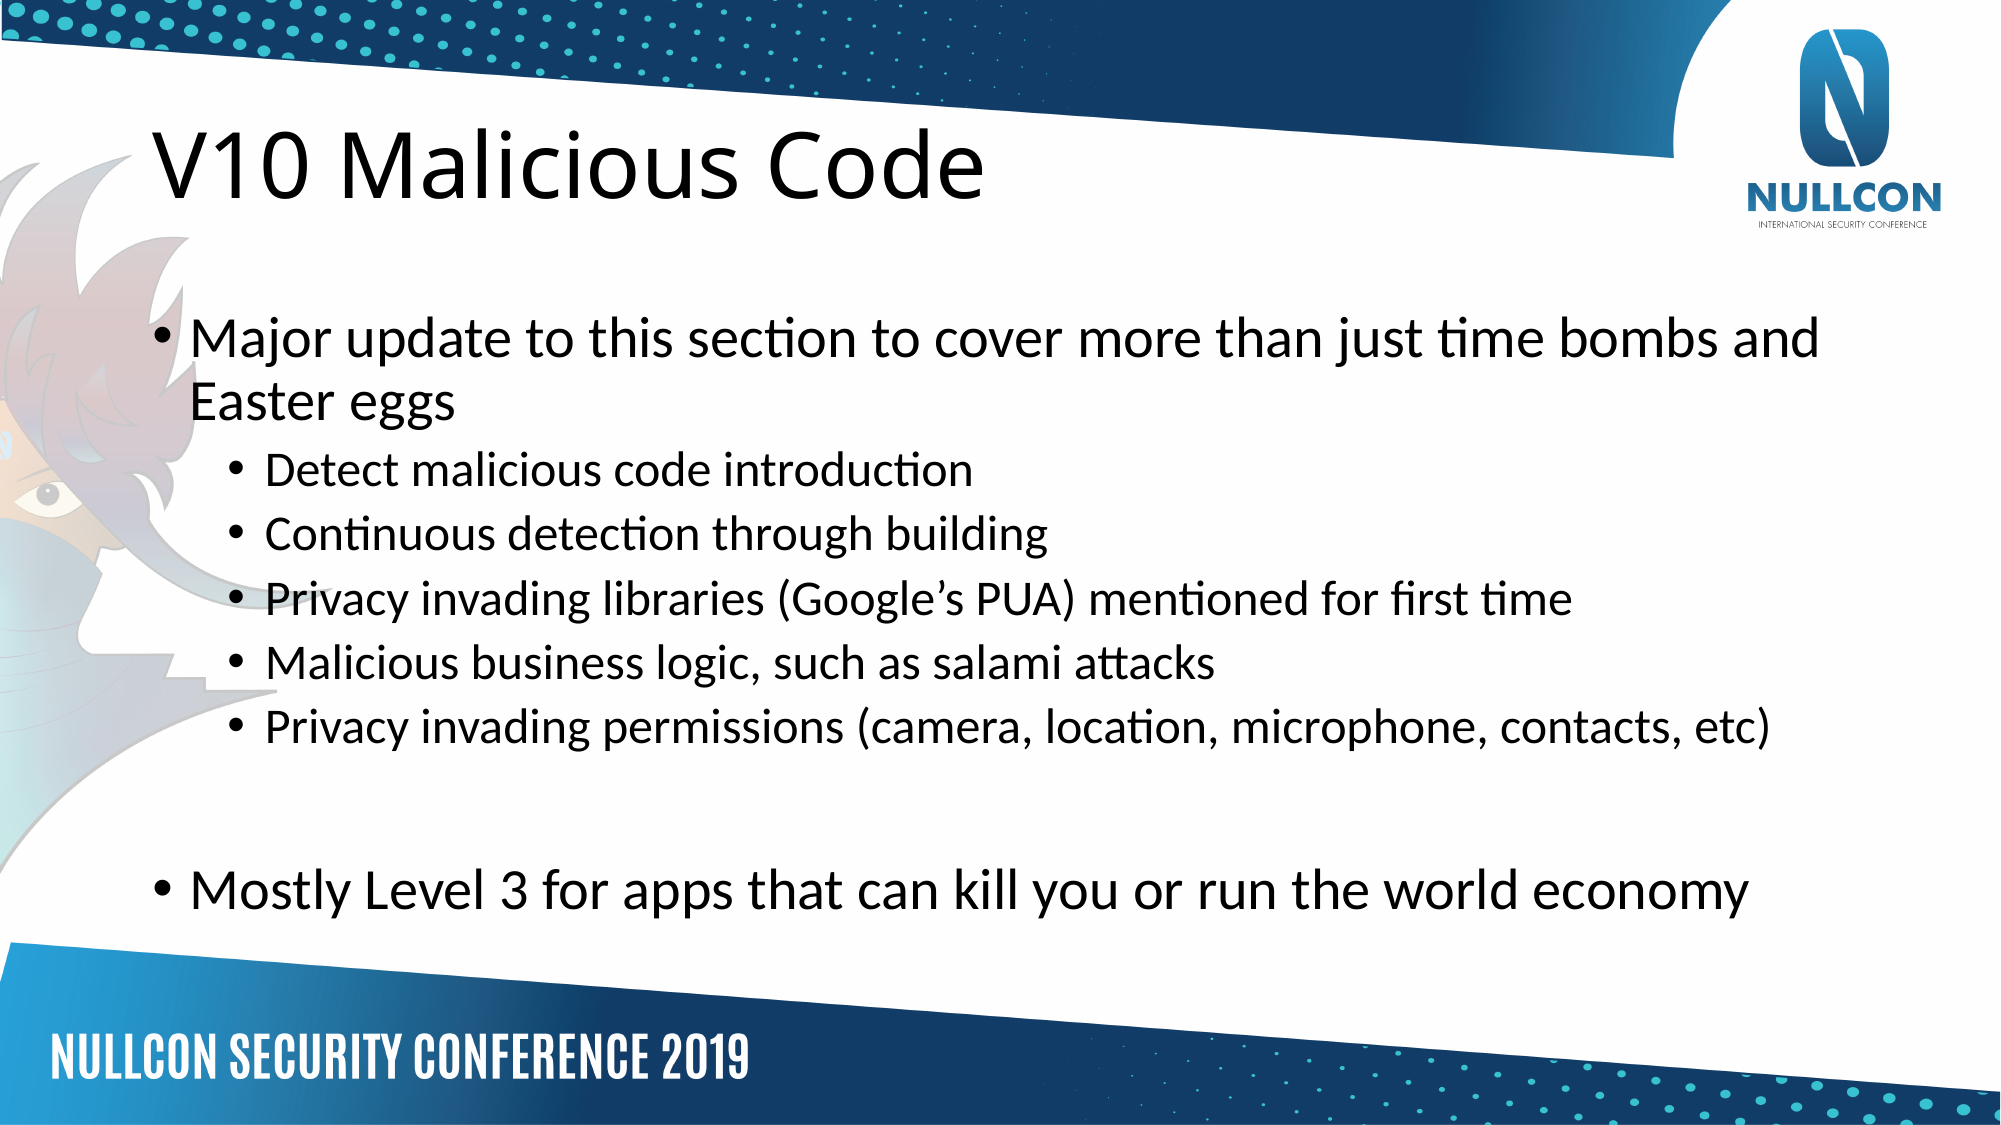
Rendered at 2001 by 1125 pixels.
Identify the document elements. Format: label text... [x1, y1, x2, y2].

list Major update to this section to cover more than just time bombs and Easter eggs Detect malicious code introduction Continuous detection through building Privacy invading libraries (Google’s PUA) mentioned for first time Malicious business logic, such as salami attacks Privacy invading permissions (camera, location, microphone, contacts, etc) Mostly Level 3 for apps that can kill you or run the world economy [137, 299, 1863, 1014]
picture [0, 0, 2001, 1125]
title V10 Malicious Code [137, 59, 1863, 278]
